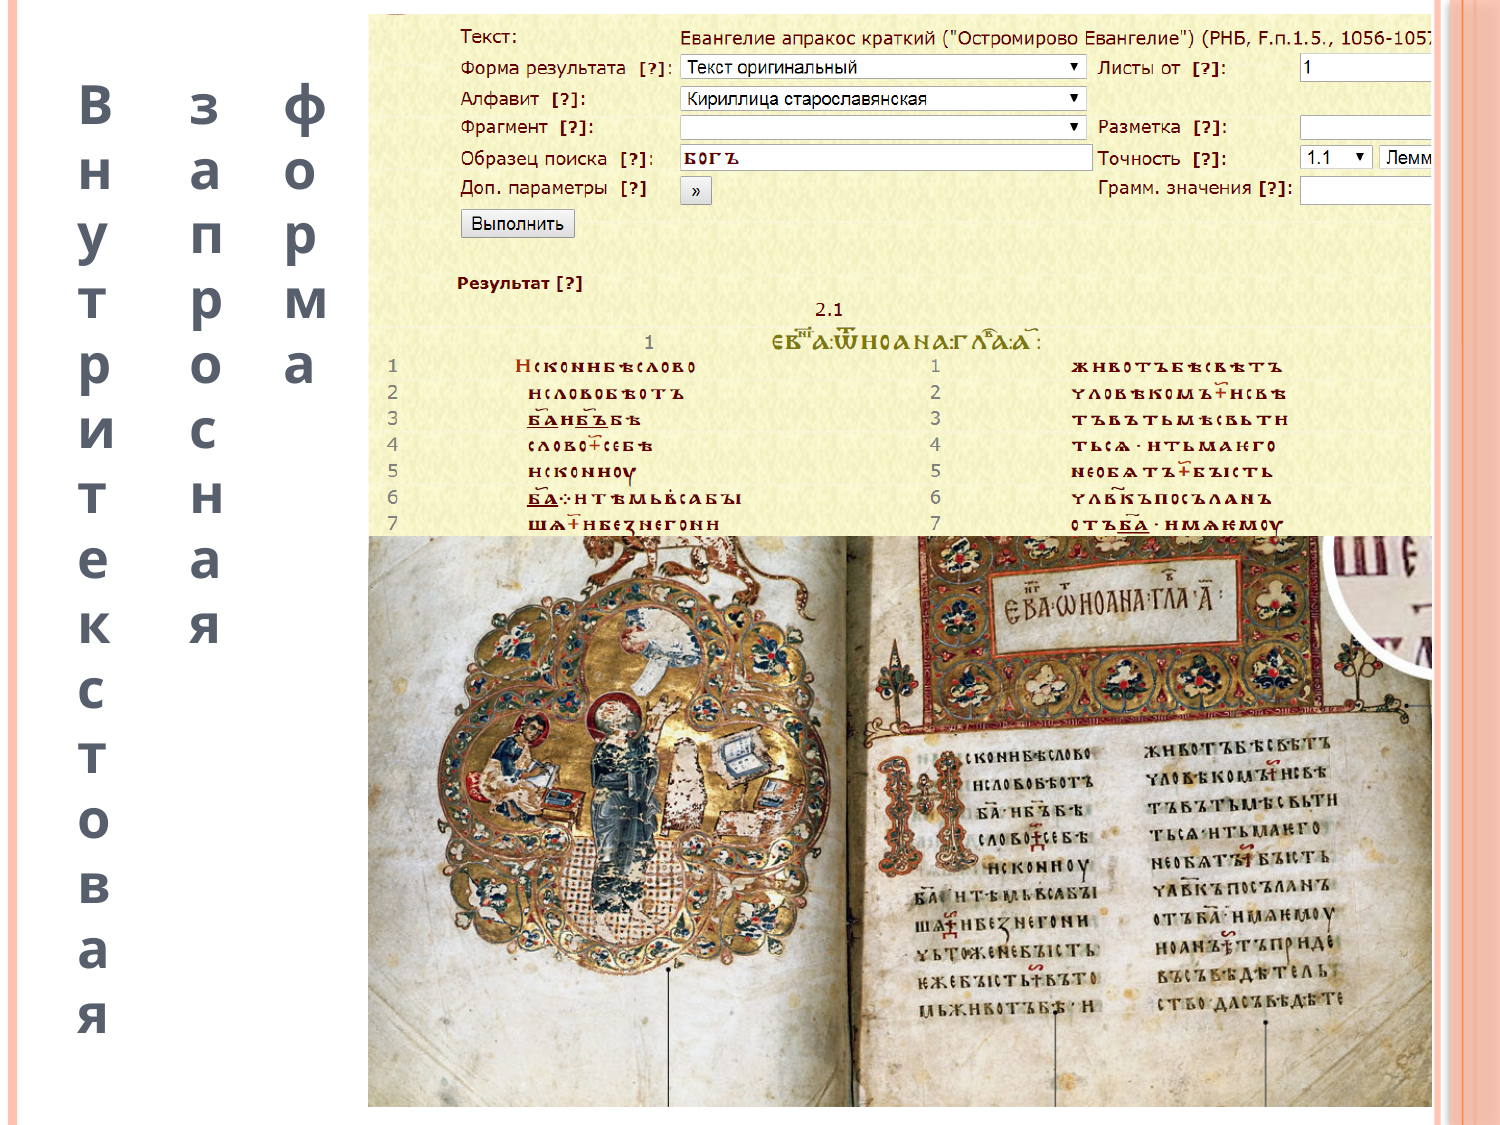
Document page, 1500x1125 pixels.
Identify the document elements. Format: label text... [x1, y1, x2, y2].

text_box форма [268, 62, 332, 403]
text_box запросная [174, 62, 238, 662]
picture [368, 13, 1432, 1107]
text_box Внутритекстовая [62, 62, 125, 1052]
